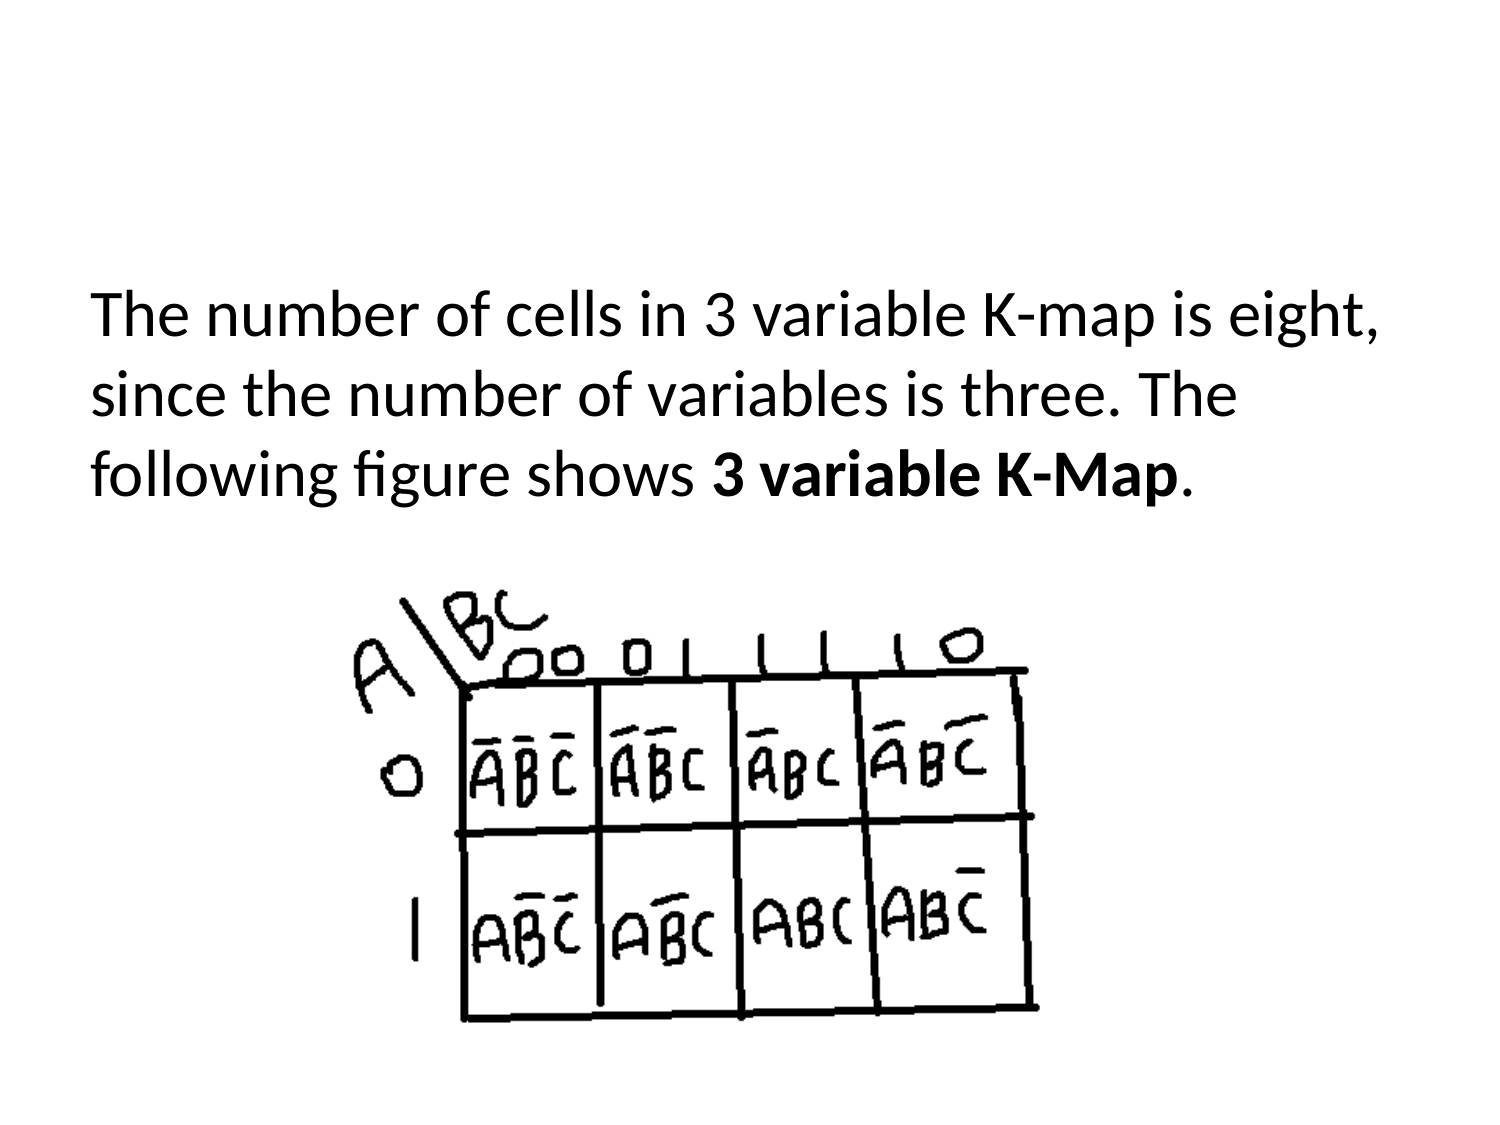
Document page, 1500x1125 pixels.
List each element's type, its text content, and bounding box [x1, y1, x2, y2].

picture [337, 587, 1054, 1051]
list The number of cells in 3 variable K-map is eight, since the number of variables is three. The following figure shows 3 variable K-Map. [75, 262, 1425, 1005]
